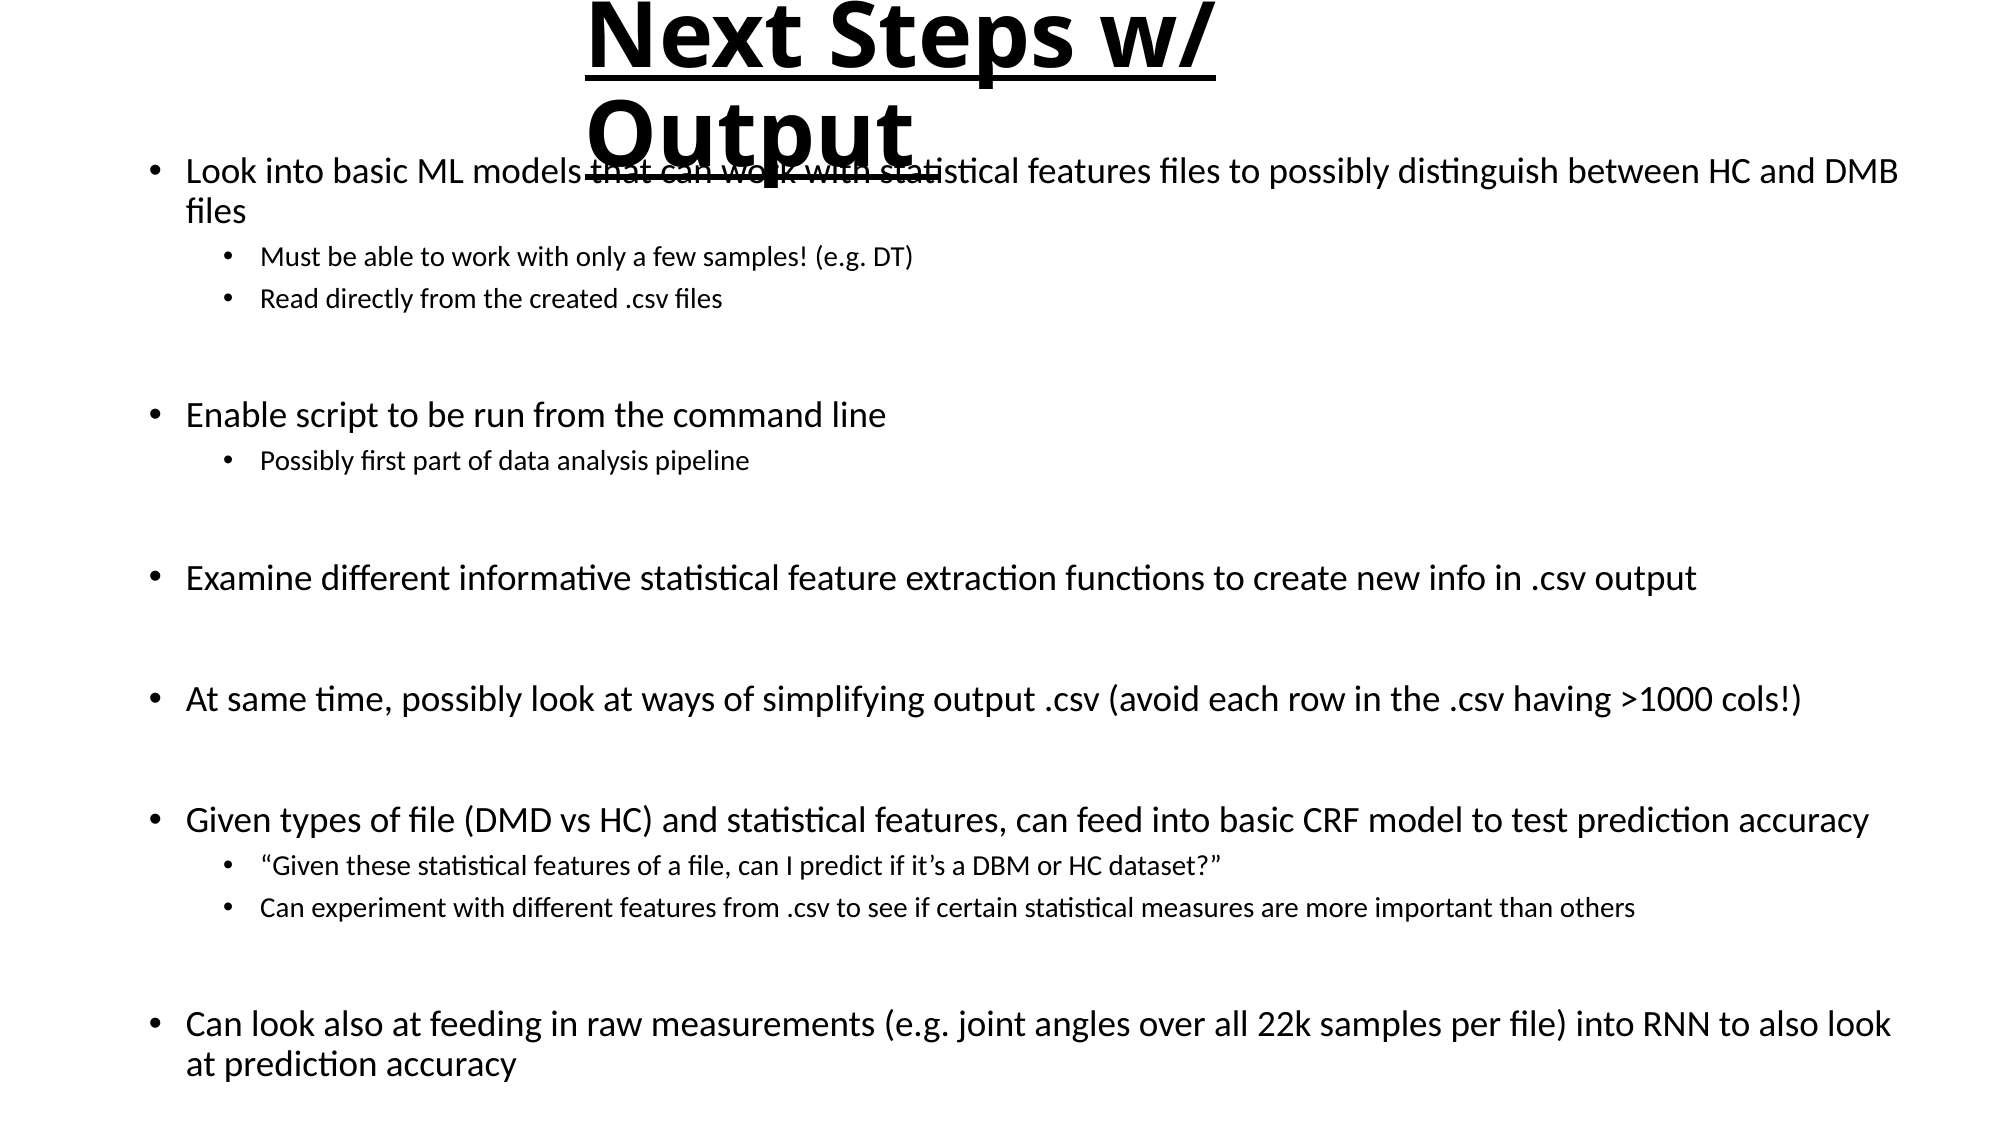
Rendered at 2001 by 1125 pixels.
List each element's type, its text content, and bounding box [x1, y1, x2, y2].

list Look into basic ML models that can work with statistical features files to possibly distinguish between HC and DMB files Must be able to work with only a few samples! (e.g. DT) Read directly from the created .csv files Enable script to be run from the command line Possibly first part of data analysis pipeline Examine different informative statistical feature extraction functions to create new info in .csv output At same time, possibly look at ways of simplifying output .csv (avoid each row in the .csv having >1000 cols!) Given types of file (DMD vs HC) and statistical features, can feed into basic CRF model to test prediction accuracy “Given these statistical features of a file, can I predict if it’s a DBM or HC dataset?” Can experiment with different features from .csv to see if certain statistical measures are more important than others Can look also at feeding in raw measurements (e.g. joint angles over all 22k samples per file) into RNN to also look at prediction accuracy [133, 144, 1943, 1103]
title Next Steps w/ Output [569, 17, 1420, 144]
